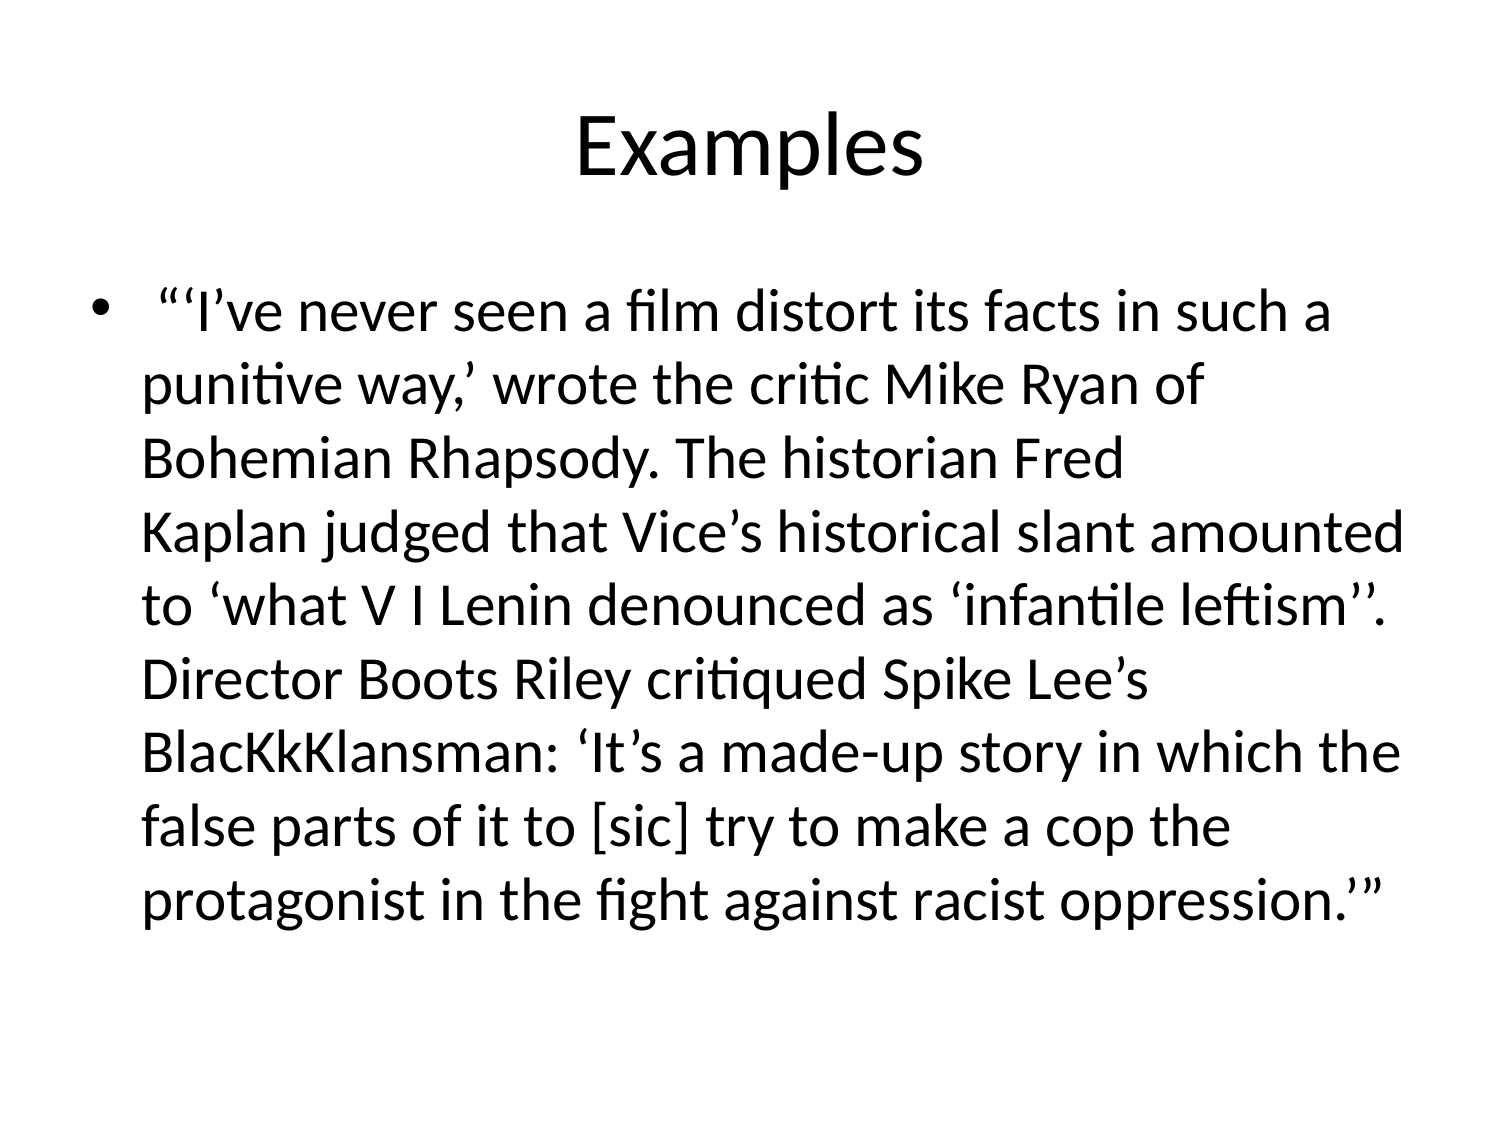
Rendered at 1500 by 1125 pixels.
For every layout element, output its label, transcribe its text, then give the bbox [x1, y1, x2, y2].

title Examples [75, 45, 1425, 233]
list “‘I’ve never seen a film distort its facts in such a punitive way,’ wrote the critic Mike Ryan of Bohemian Rhapsody. The historian Fred Kaplan judged that Vice’s historical slant amounted to ‘what V I Lenin denounced as ‘infantile leftism’’. Director Boots Riley critiqued Spike Lee’s BlacKkKlansman: ‘It’s a made-up story in which the false parts of it to [sic] try to make a cop the protagonist in the fight against racist oppression.’” [75, 262, 1425, 1005]
